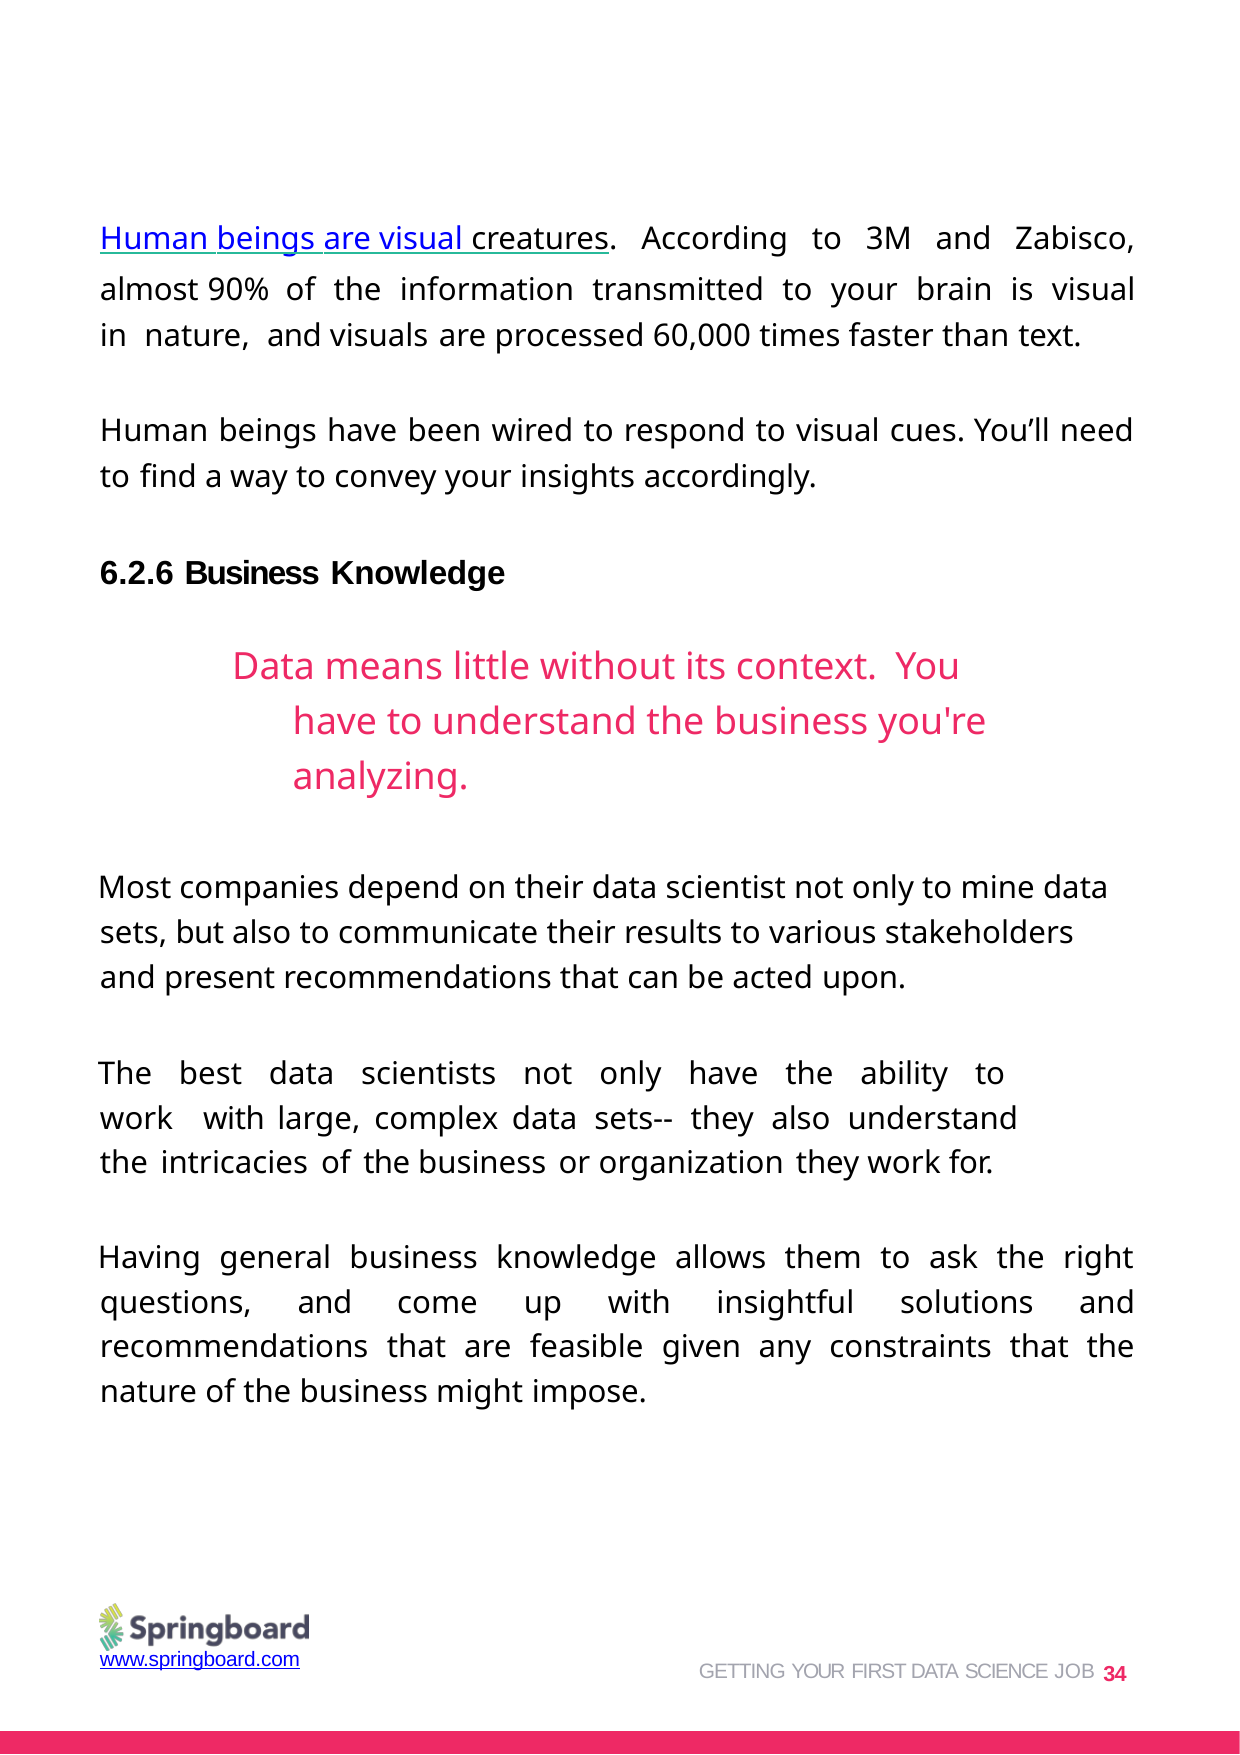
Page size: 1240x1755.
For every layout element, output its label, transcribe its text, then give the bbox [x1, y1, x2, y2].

text_box Human beings are visual creatures. According to 3M and Zabisco, almost 90% of the information transmitted to your brain is visual in nature, and visuals are processed 60,000 times faster than text. Human beings have been wired to respond to visual cues. You’ll need to find a way to convey your insights accordingly. 6.2.6 Business Knowledge Data means little without its context. You have to understand the business you're analyzing. Most companies depend on their data scientist not only to mine data sets, but also to communicate their results to various stakeholders and present recommendations that can be acted upon. The best data scientists not only have the ability to work with large, complex data sets-- they also understand the intricacies of the business or organization they work for. Having general business knowledge allows them to ask the right questions, and come up with insightful solutions and recommendations that are feasible given any constraints that the nature of the business might impose. [97, 206, 1137, 1409]
slide_number GETTING YOUR FIRST DATA SCIENCE JOB 34 [696, 1641, 1141, 1755]
picture [99, 1603, 309, 1642]
text_box www.springboard.com [97, 1642, 313, 1671]
